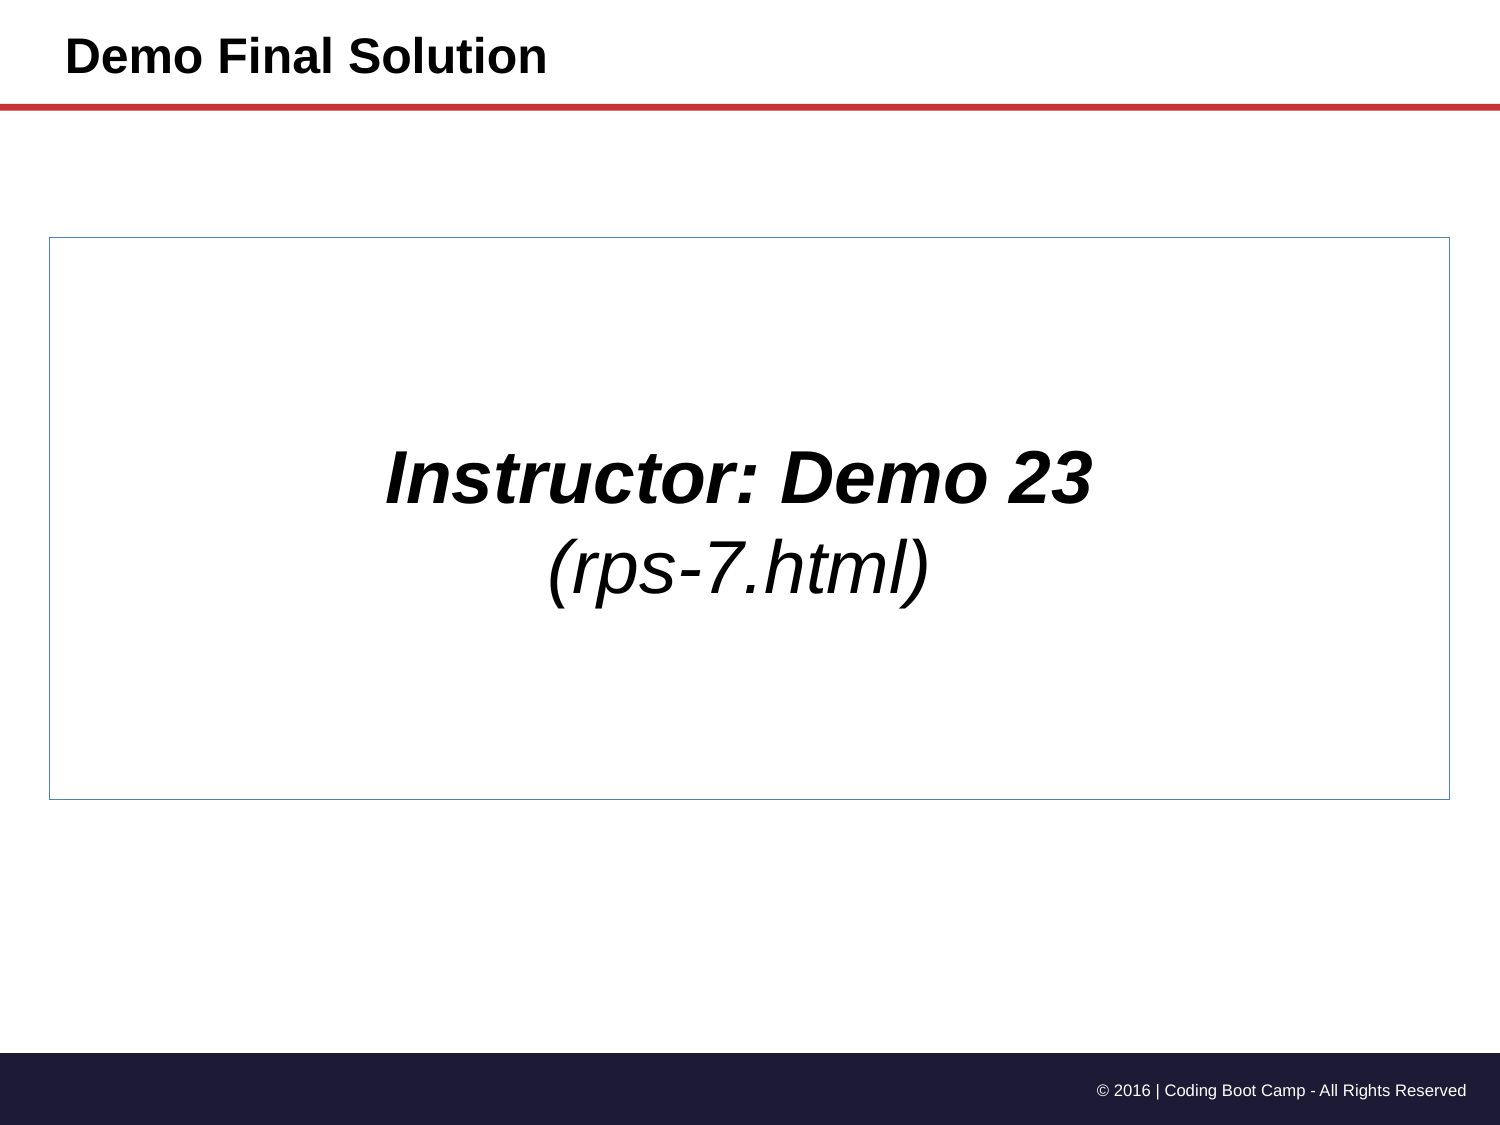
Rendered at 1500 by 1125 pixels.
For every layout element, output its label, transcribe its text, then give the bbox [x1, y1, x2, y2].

text_box Demo Final Solution [50, 0, 948, 108]
text_box Instructor: Demo 23 (rps-7.html) [49, 237, 1450, 800]
